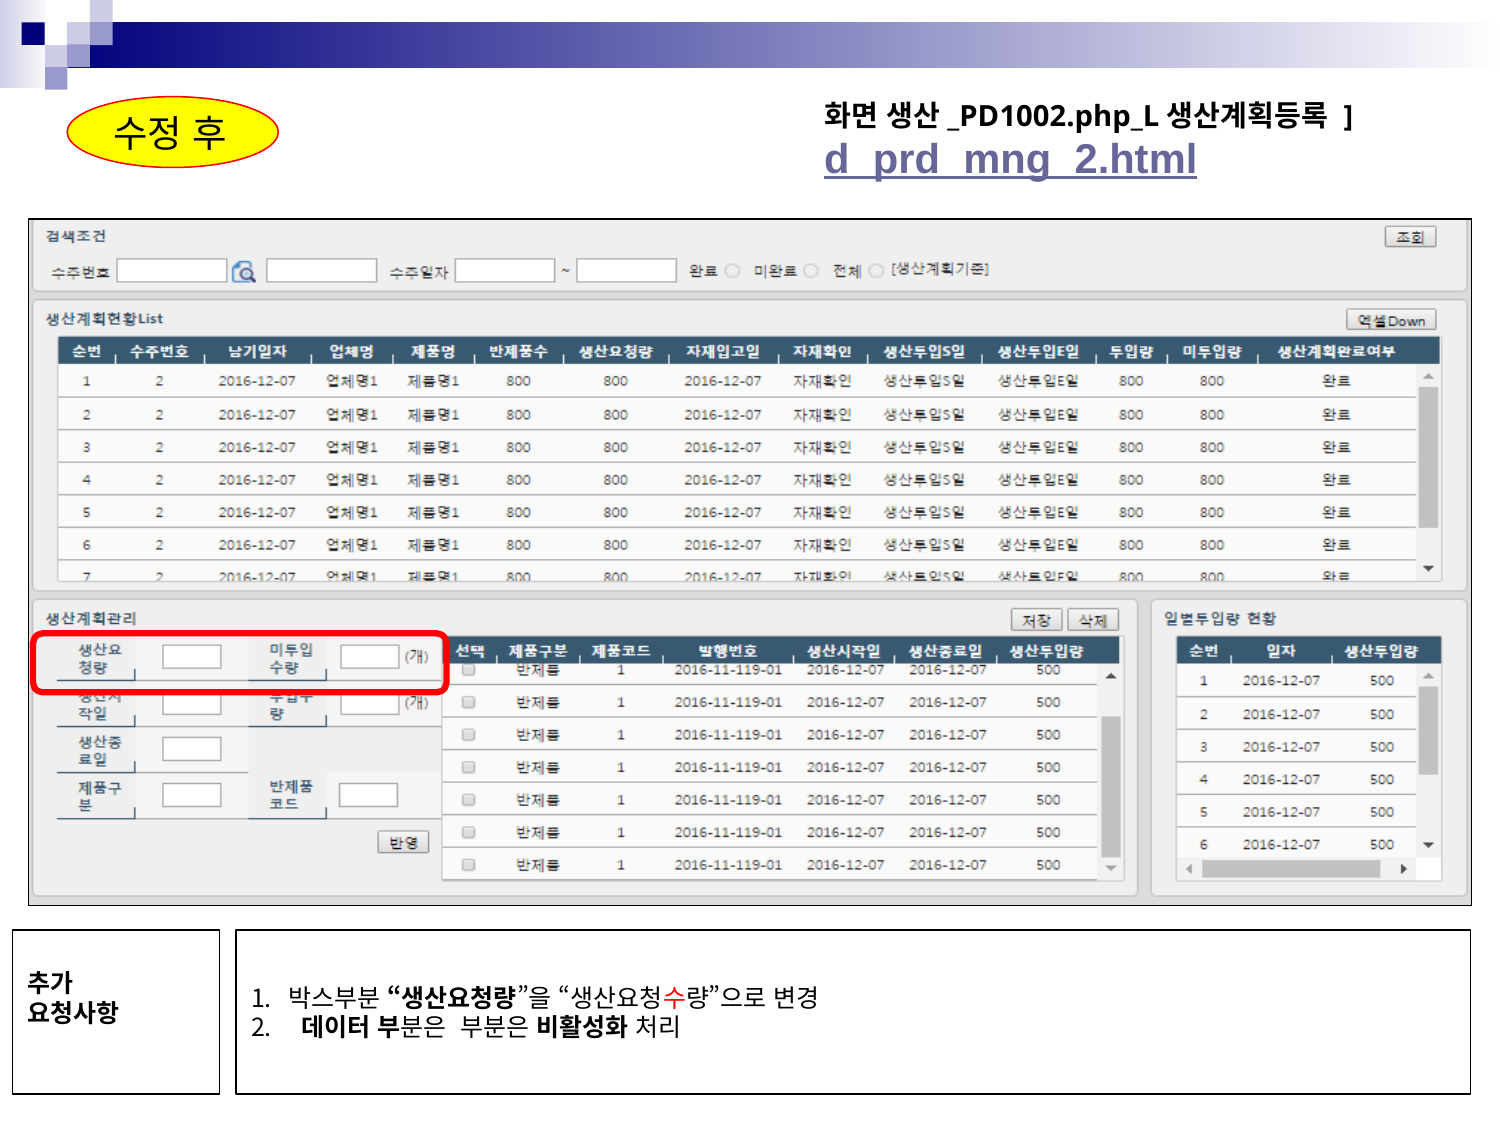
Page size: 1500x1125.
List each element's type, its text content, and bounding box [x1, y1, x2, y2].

text_box 화면 생산_PD1002.php_L생산계획등록 ] d_prd_mng_2.html [809, 90, 1483, 225]
text_box 수정 후 [67, 96, 279, 168]
text_box 추가 요청사항 [12, 929, 220, 1094]
text_box 박스부분 “생산요청량”을 “생산요청수량”으로 변경 데이터 부분은 부분은 비활성화 처리 [236, 929, 1471, 1094]
picture [29, 219, 1471, 906]
